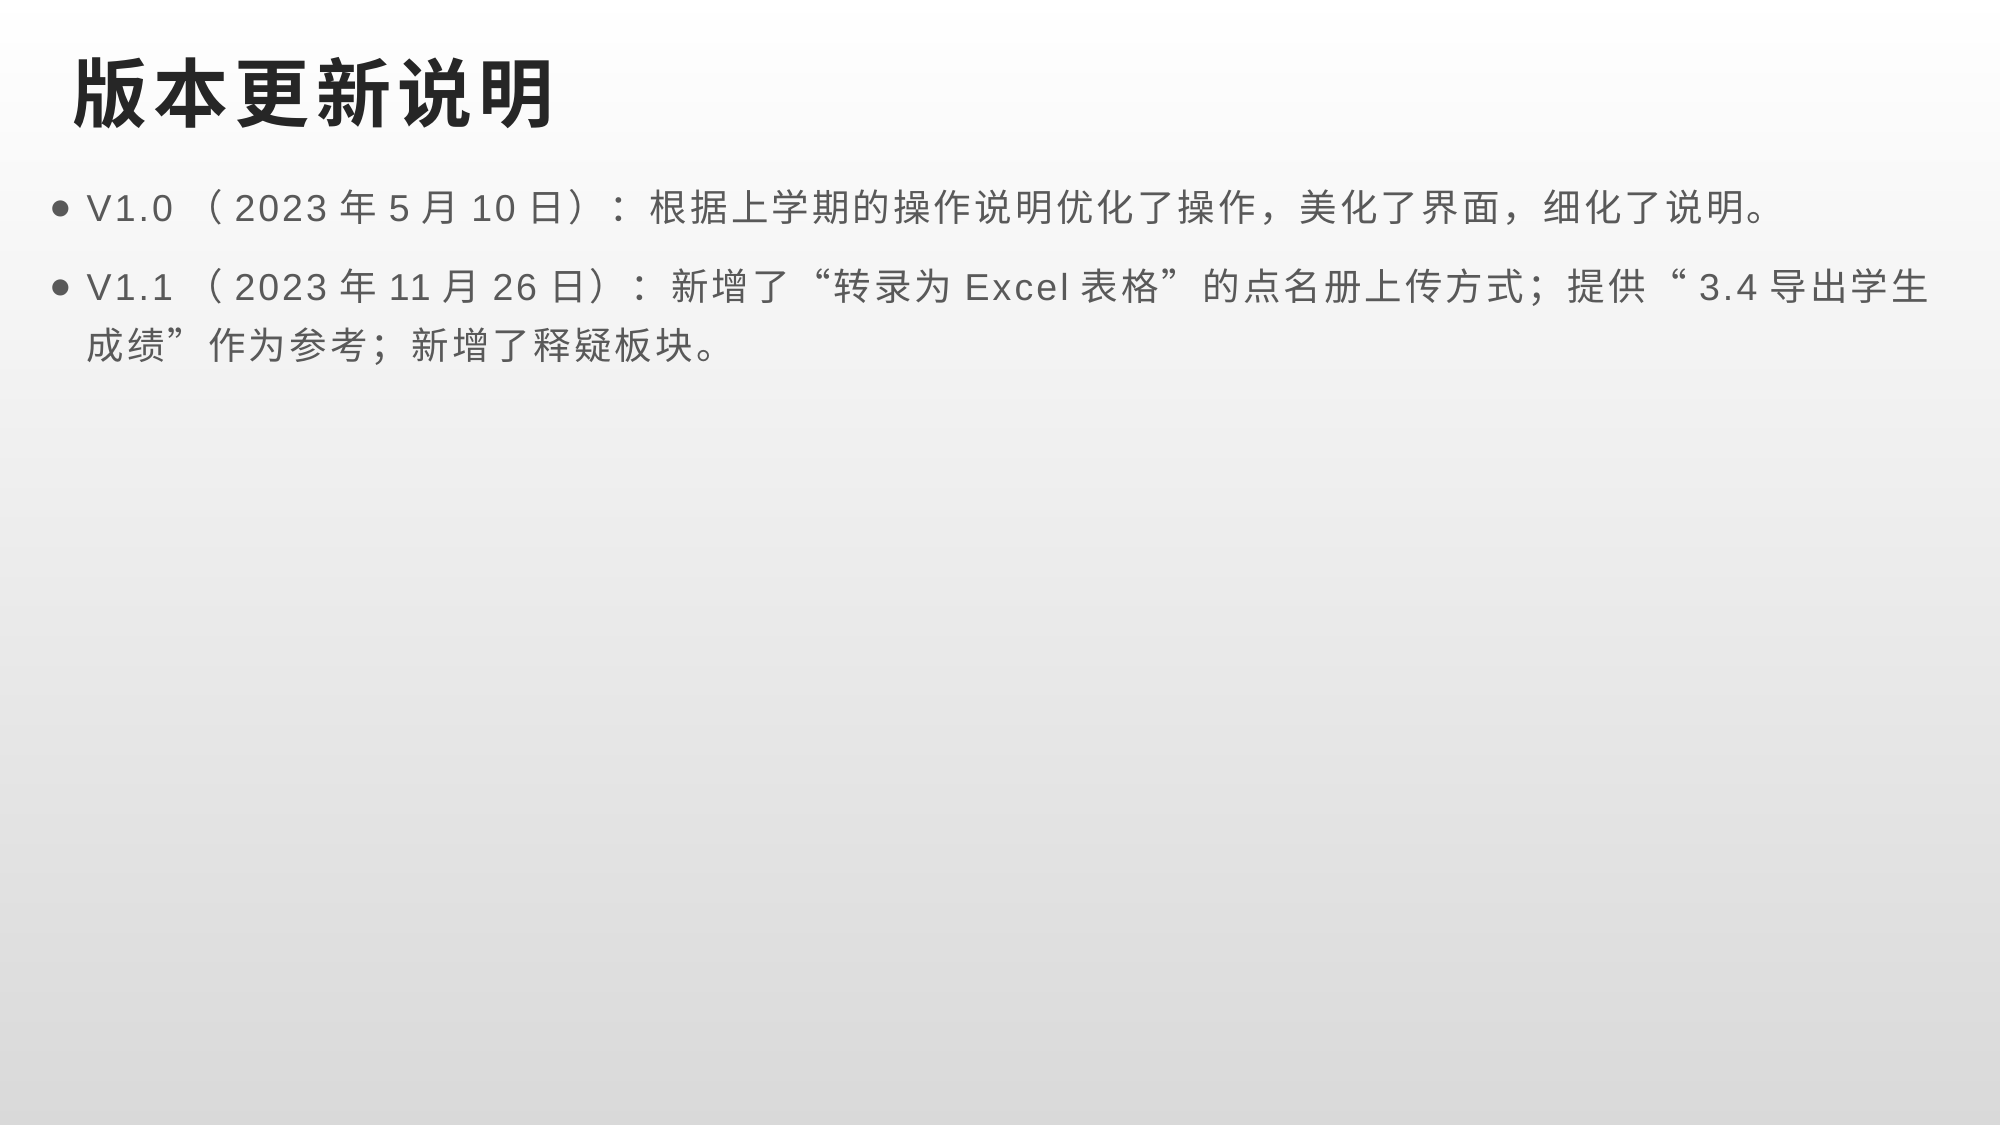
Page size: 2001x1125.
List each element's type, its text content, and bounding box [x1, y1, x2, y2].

list V1.0（2023年5月10日）：根据上学期的操作说明优化了操作，美化了界面，细化了说明。 V1.1（2023年11月26日）：新增了“转录为Excel表格”的点名册上传方式；提供“3.4导出学生成绩”作为参考；新增了释疑板块。 [34, 162, 1985, 944]
title 版本更新说明 [57, 33, 1858, 150]
